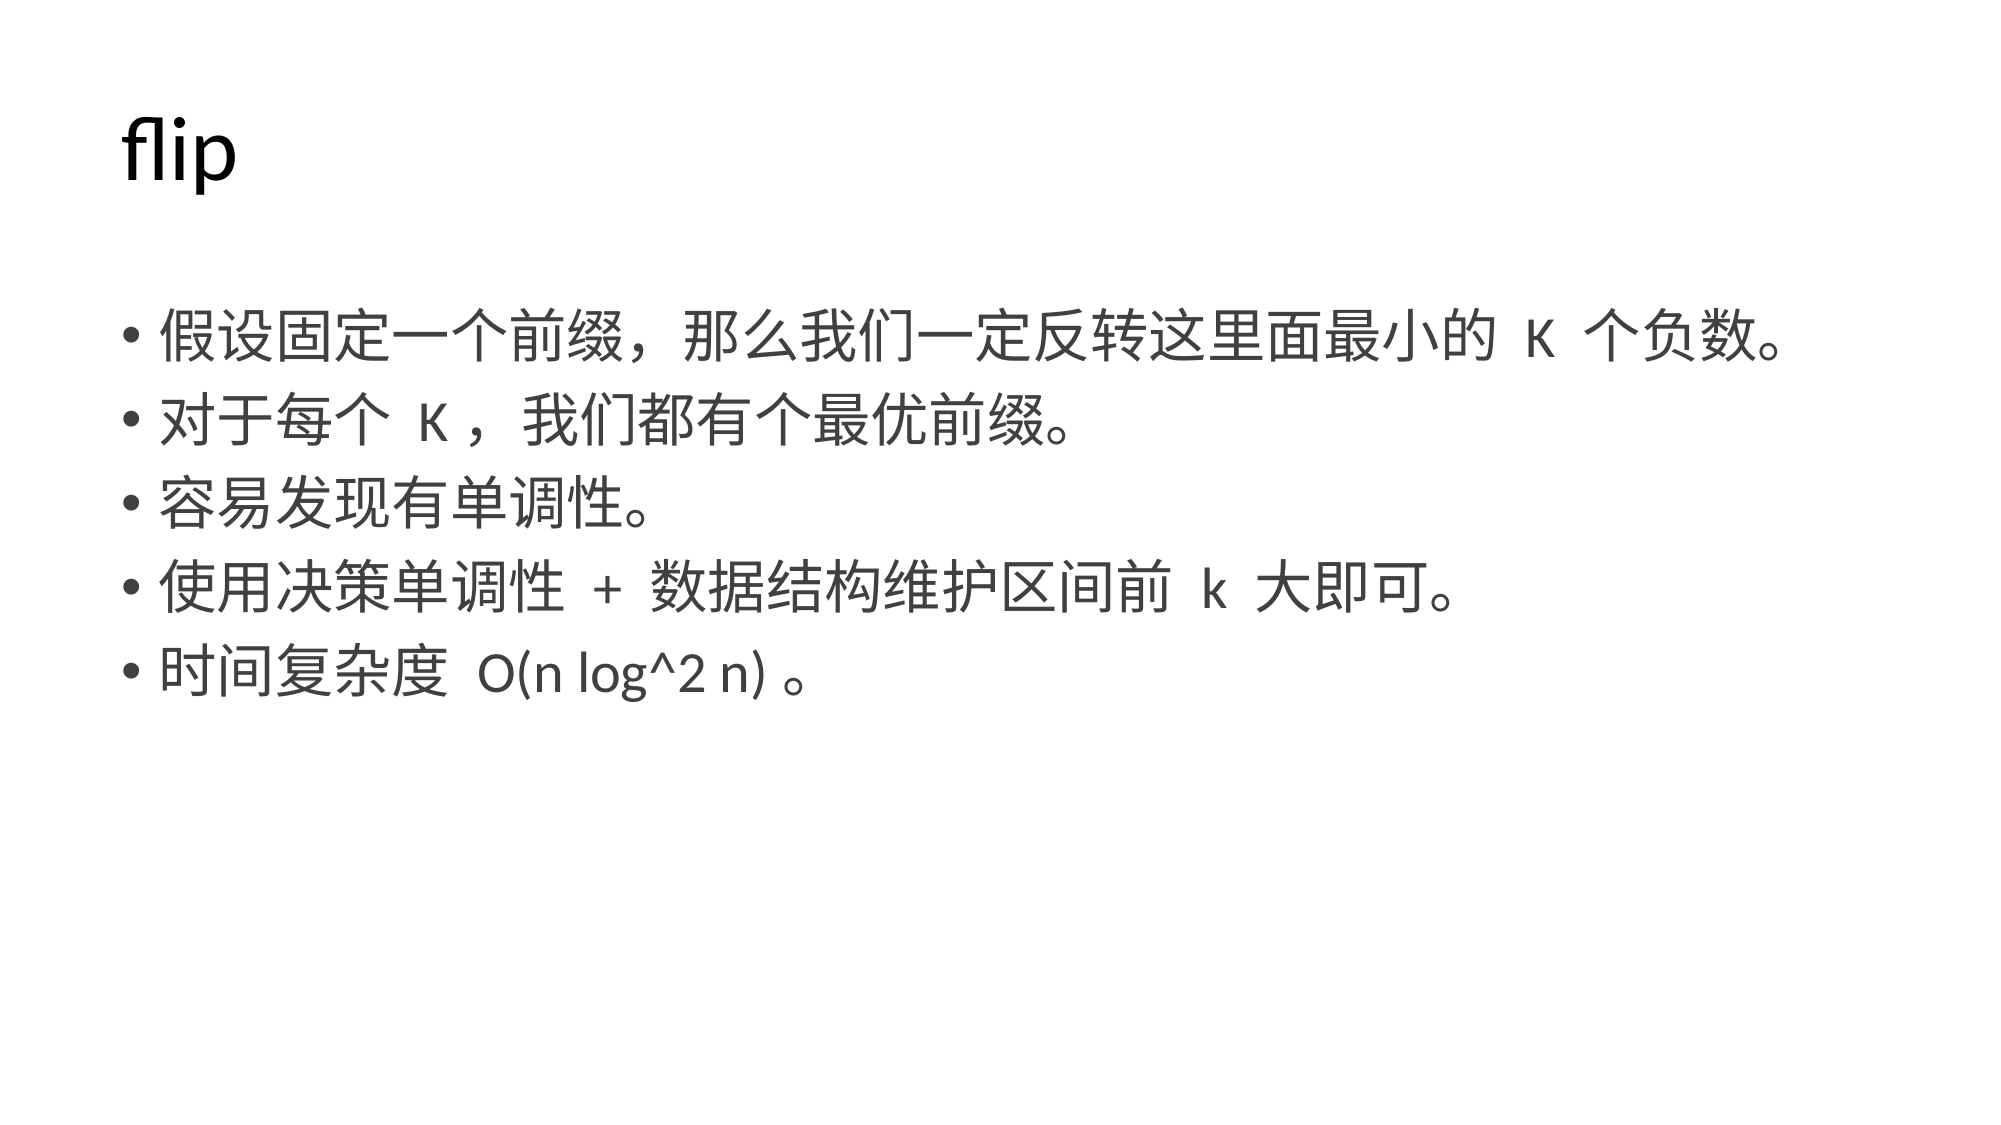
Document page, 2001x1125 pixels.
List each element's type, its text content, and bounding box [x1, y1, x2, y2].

title flip [106, 42, 1832, 260]
list 假设固定一个前缀，那么我们一定反转这里面最小的 K 个负数。 对于每个 K，我们都有个最优前缀。 容易发现有单调性。 使用决策单调性 + 数据结构维护区间前 k 大即可。 时间复杂度 O(n log^2 n)。 [106, 299, 1832, 1014]
